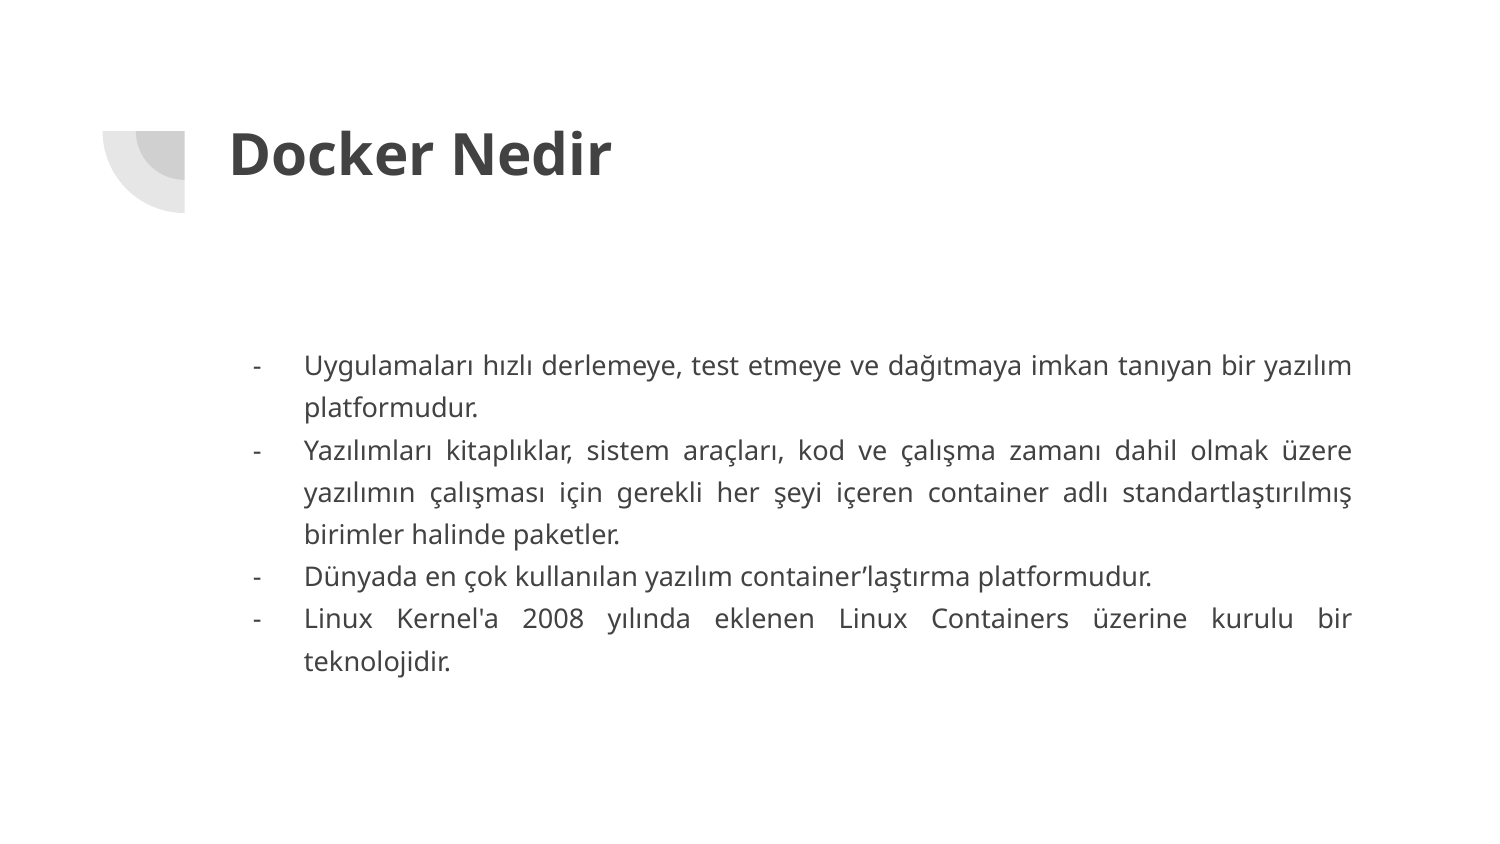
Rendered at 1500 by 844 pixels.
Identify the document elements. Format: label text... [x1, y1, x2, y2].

title Docker Nedir [213, 98, 1368, 263]
list Uygulamaları hızlı derlemeye, test etmeye ve dağıtmaya imkan tanıyan bir yazılım platformudur. Yazılımları kitaplıklar, sistem araçları, kod ve çalışma zamanı dahil olmak üzere yazılımın çalışması için gerekli her şeyi içeren container adlı standartlaştırılmış birimler halinde paketler. Dünyada en çok kullanılan yazılım container’laştırma platformudur. Linux Kernel'a 2008 yılında eklenen Linux Containers üzerine kurulu bir teknolojidir. [213, 326, 1368, 744]
